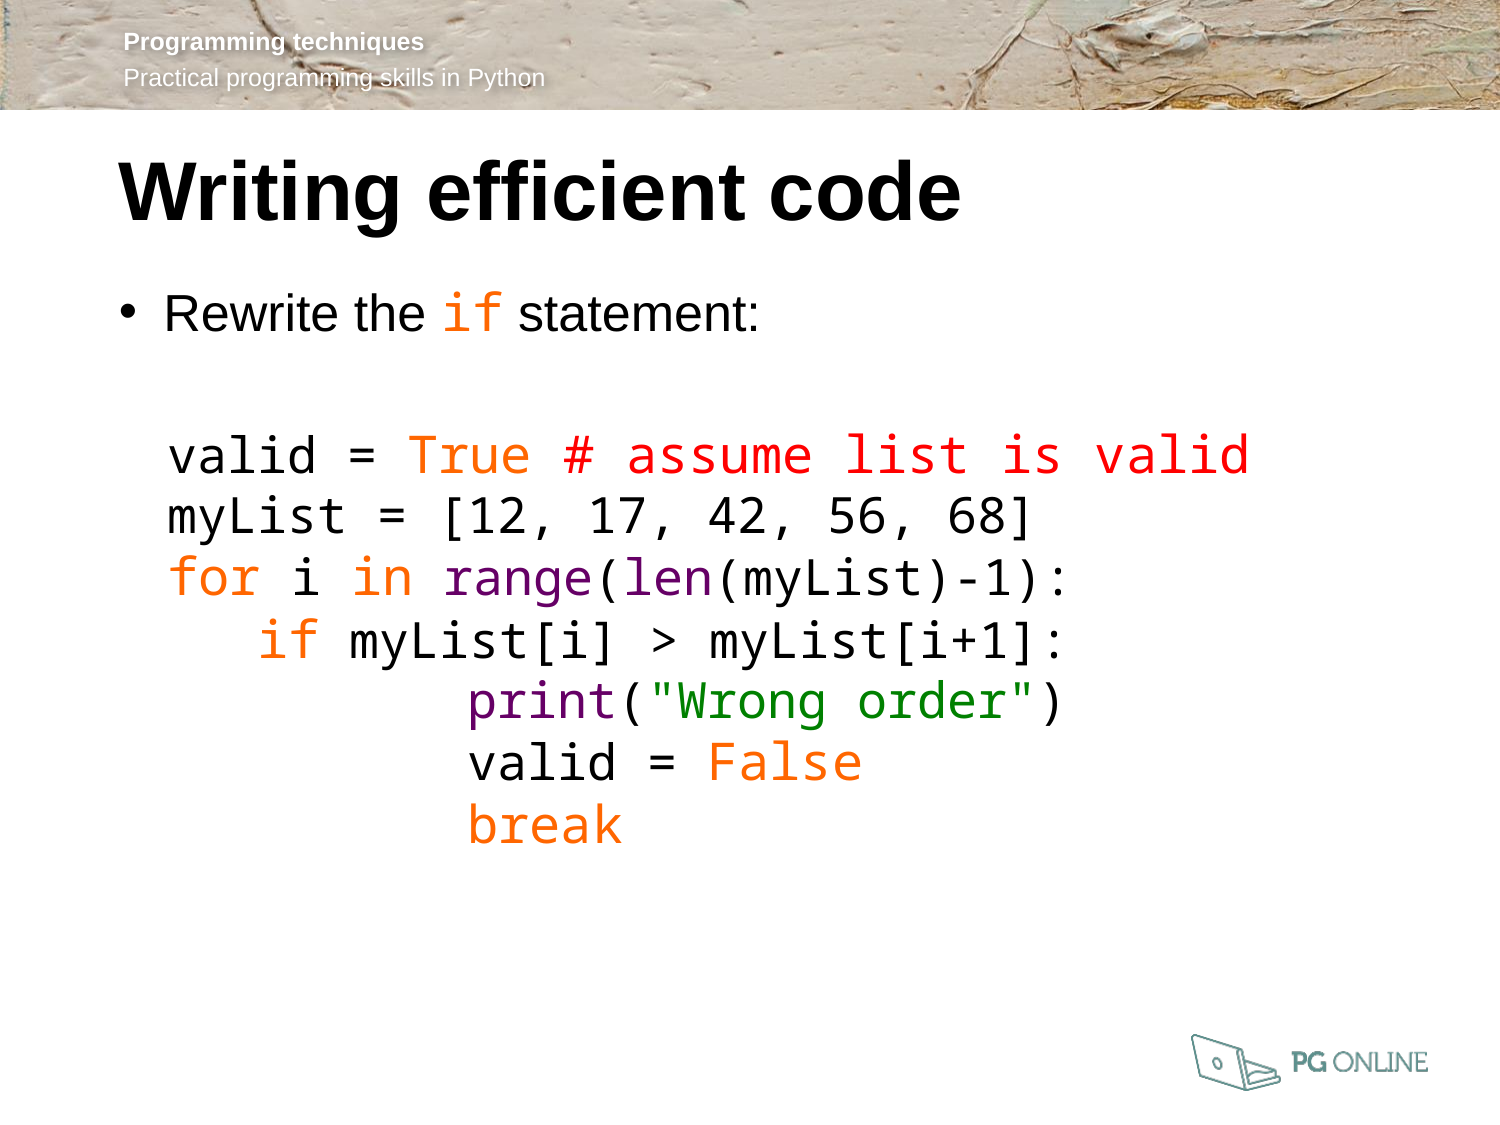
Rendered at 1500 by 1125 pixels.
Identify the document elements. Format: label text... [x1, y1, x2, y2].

text_box valid = True # assume list is valid myList = [12, 17, 42, 56, 68] for i in range(len(myList)-1): if myList[i] > myList[i+1]: print("Wrong order") valid = False break [152, 413, 1340, 922]
picture [0, 0, 1500, 110]
picture [1191, 1034, 1428, 1091]
list Rewrite the if statement: [118, 279, 1398, 847]
list Writing efficient code [118, 148, 1401, 259]
